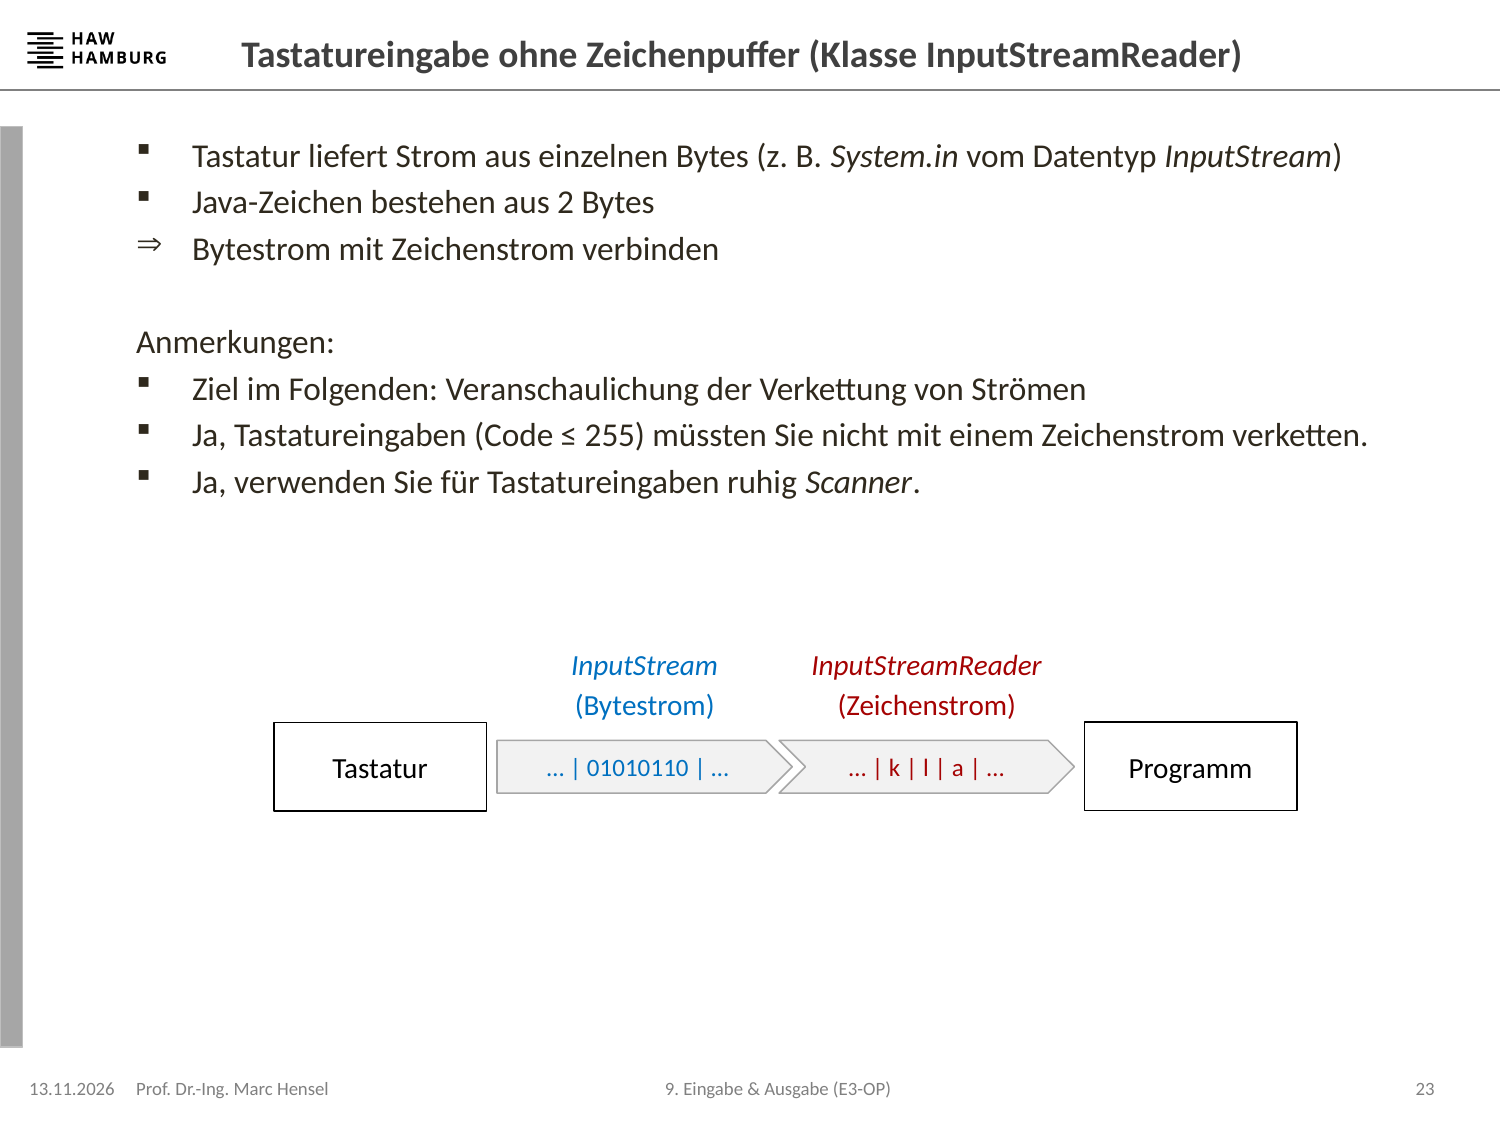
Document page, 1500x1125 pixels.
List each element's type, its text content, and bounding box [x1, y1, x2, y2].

slide_number 23 [1338, 1076, 1435, 1100]
title Tastatureingabe ohne Zeichenpuffer (Klasse InputStreamReader) [185, 22, 1315, 83]
footer Prof. Dr.-Ing. Marc Hensel [135, 1076, 362, 1100]
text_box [273, 638, 1298, 812]
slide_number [22, 1076, 135, 1100]
picture [15, 20, 177, 80]
list Tastatur liefert Strom aus einzelnen Bytes (z. B. System.in vom Datentyp InputStream) Java-Zeichen bestehen aus 2 Bytes Bytestrom mit Zeichenstrom verbinden Anmerkungen: Ziel im Folgenden: Veranschaulichung der Verkettung von Strömen Ja, Tastatureingaben (Code ≤ 255) müssten Sie nicht mit einem Zeichenstrom verketten. Ja, verwenden Sie für Tastatureingaben ruhig Scanner. [135, 126, 1436, 1048]
